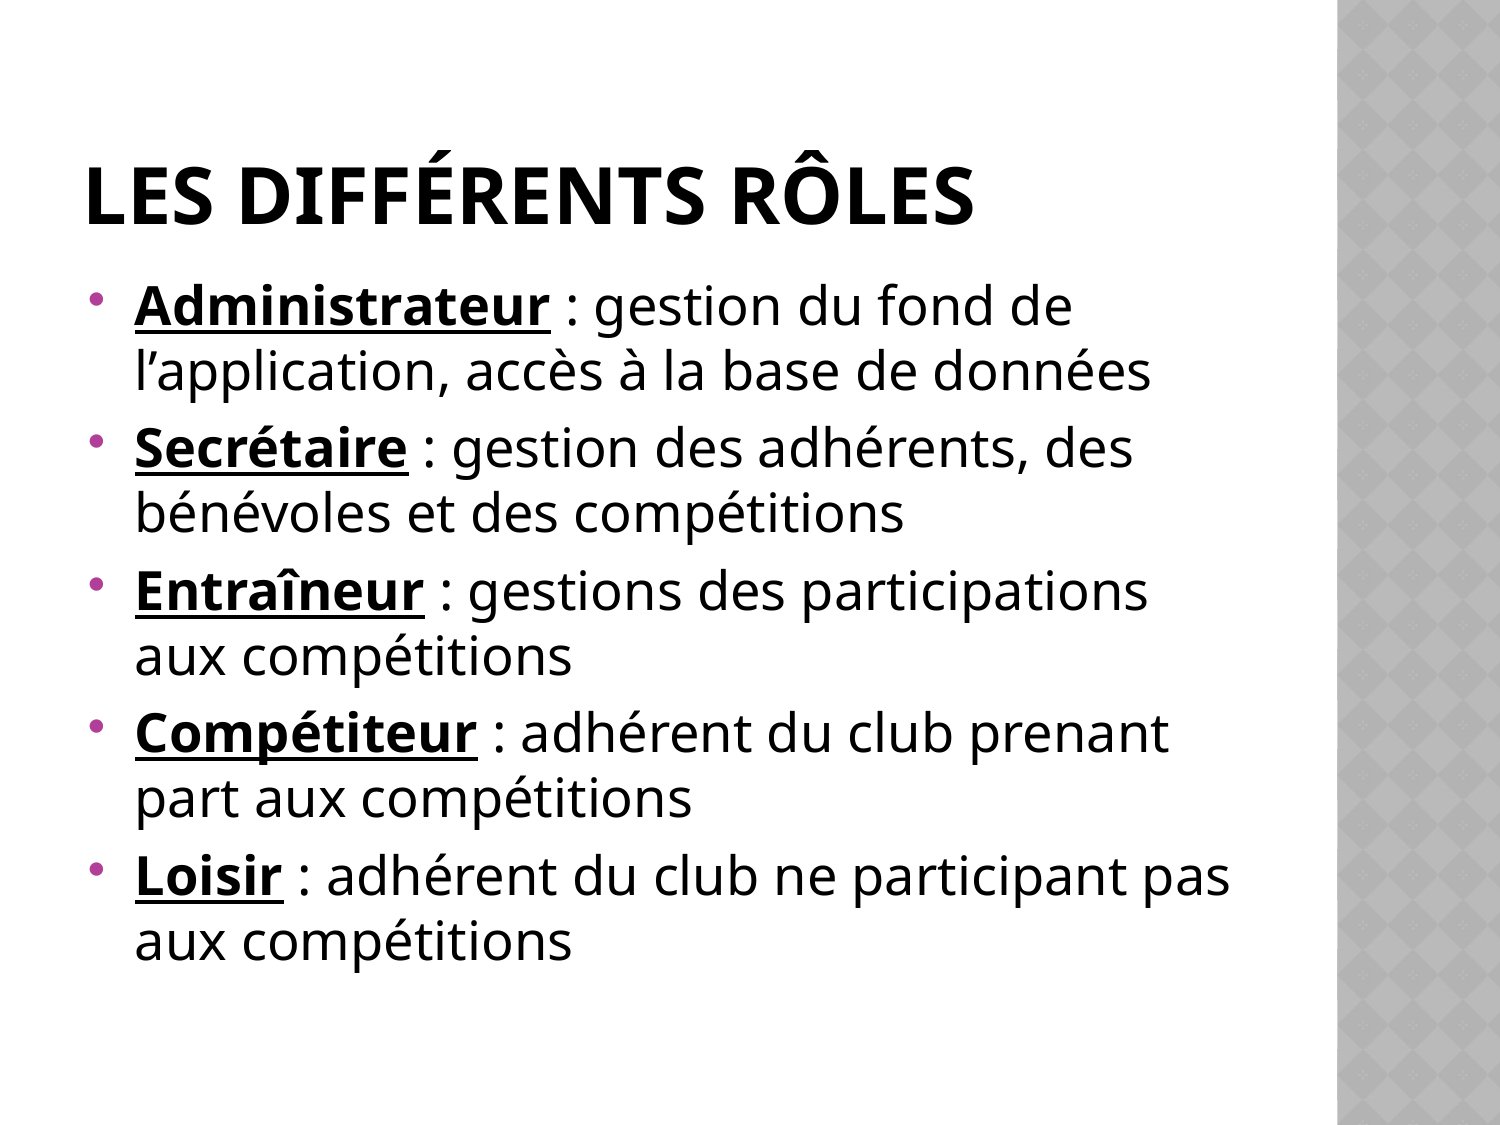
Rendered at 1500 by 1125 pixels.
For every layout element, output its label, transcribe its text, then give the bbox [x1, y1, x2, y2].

list Administrateur : gestion du fond de l’application, accès à la base de données Secrétaire : gestion des adhérents, des bénévoles et des compétitions Entraîneur : gestions des participations aux compétitions Compétiteur : adhérent du club prenant part aux compétitions Loisir : adhérent du club ne participant pas aux compétitions [75, 264, 1263, 1059]
title Les différents rôles [75, 52, 1263, 240]
